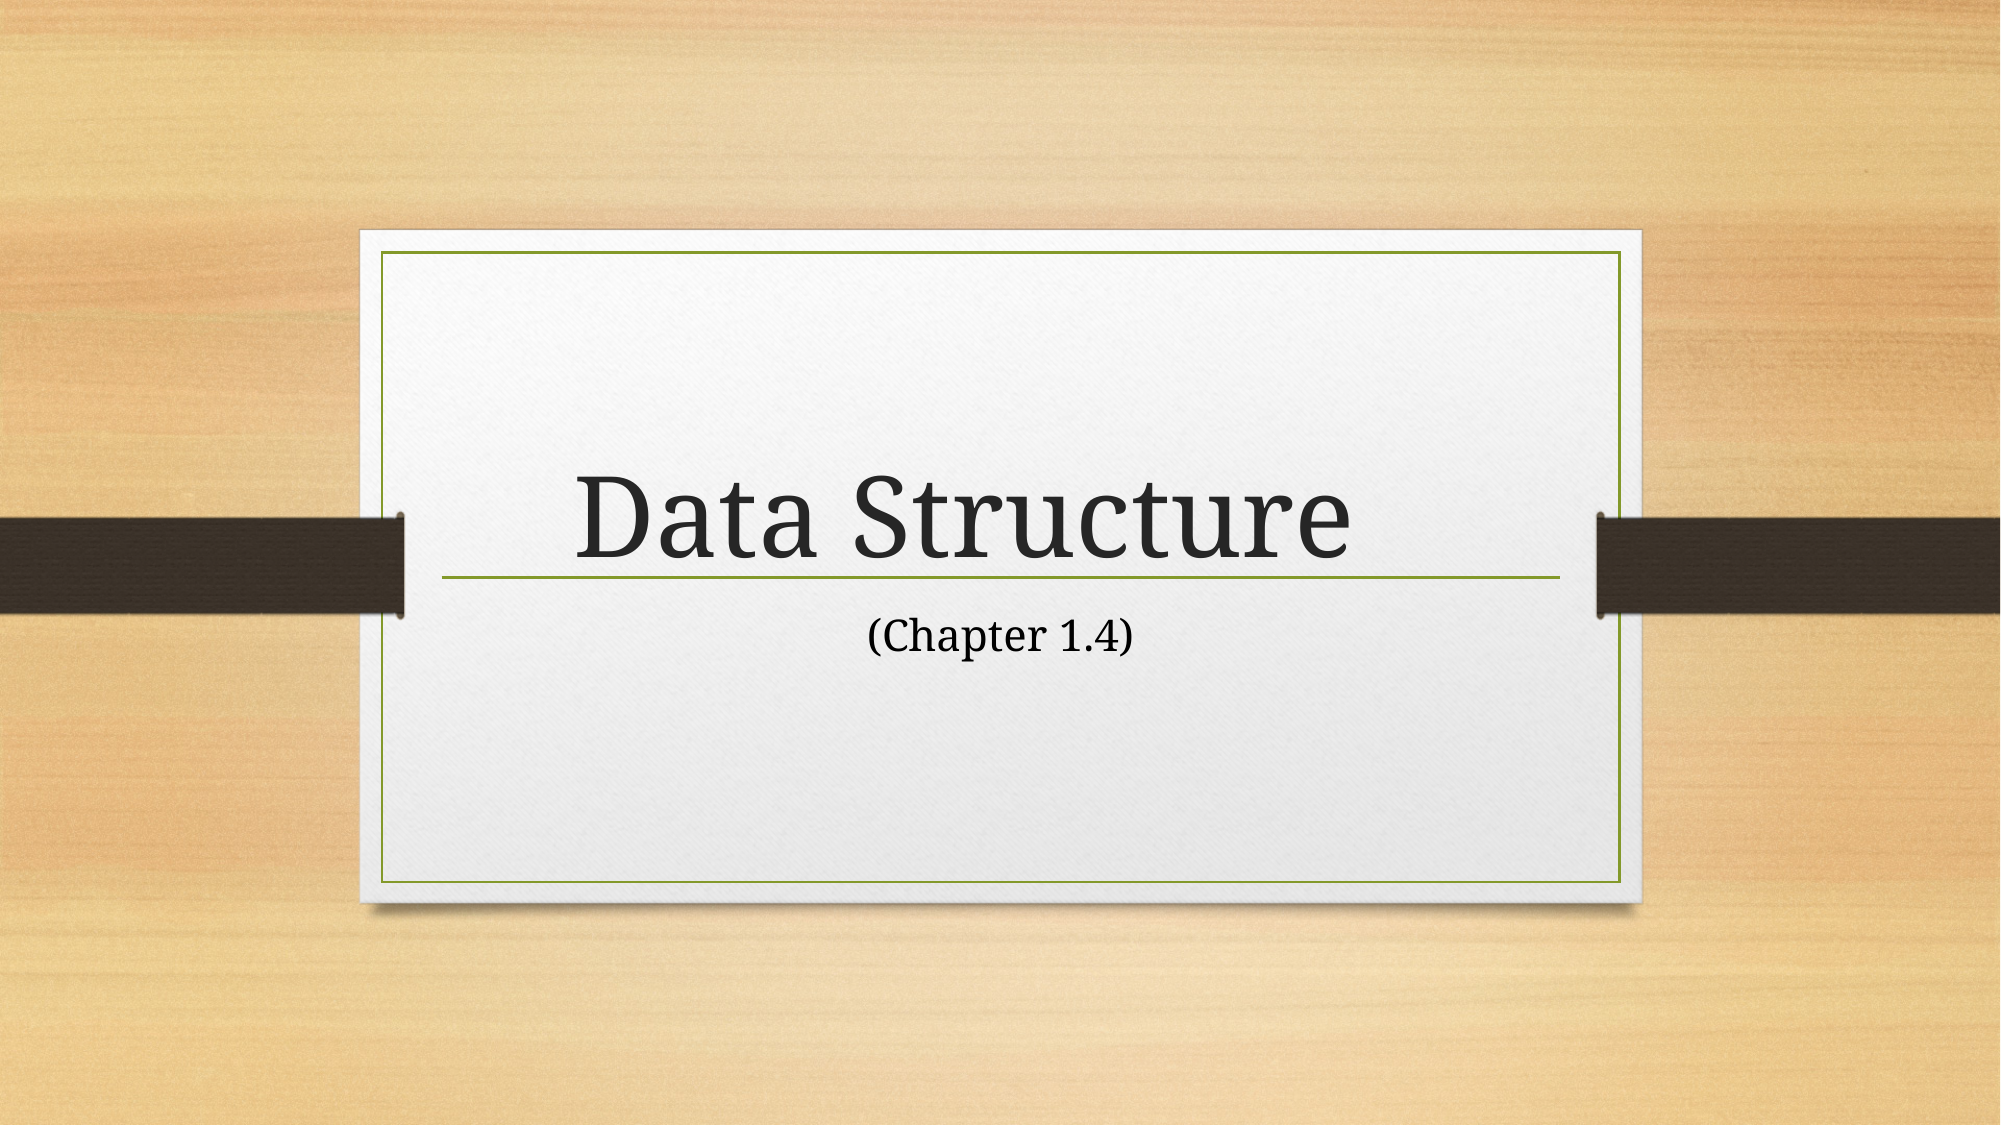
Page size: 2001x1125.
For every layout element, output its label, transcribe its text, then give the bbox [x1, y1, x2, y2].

picture [0, 0, 2001, 1125]
subtitle (Chapter 1.4) [441, 600, 1560, 817]
title Data Structure [279, 287, 1650, 588]
